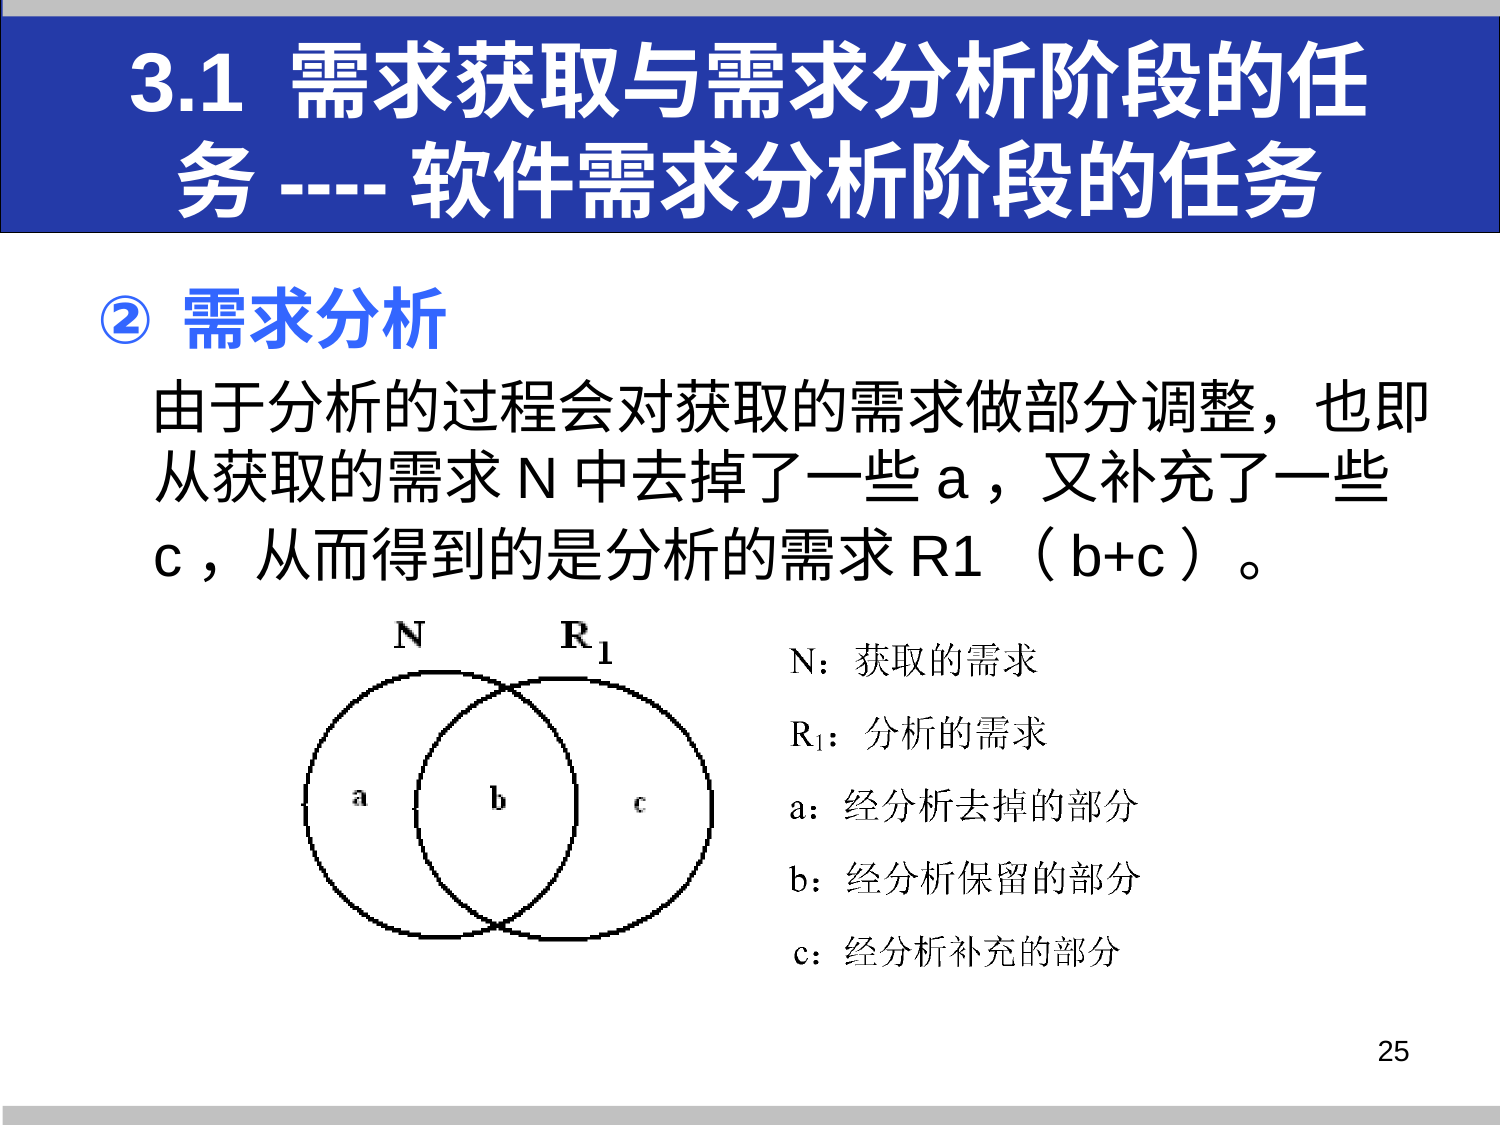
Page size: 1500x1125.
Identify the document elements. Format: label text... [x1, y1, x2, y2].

list 需求分析 由于分析的过程会对获取的需求做部分调整，也即从获取的需求N中去掉了一些a，又补充了一些c，从而得到的是分析的需求R1（b+c）。 [81, 269, 1467, 1067]
picture [300, 621, 1140, 967]
slide_number 25 [1074, 1024, 1426, 1103]
title 3.1 需求获取与需求分析阶段的任务----软件需求分析阶段的任务 [74, 34, 1426, 223]
